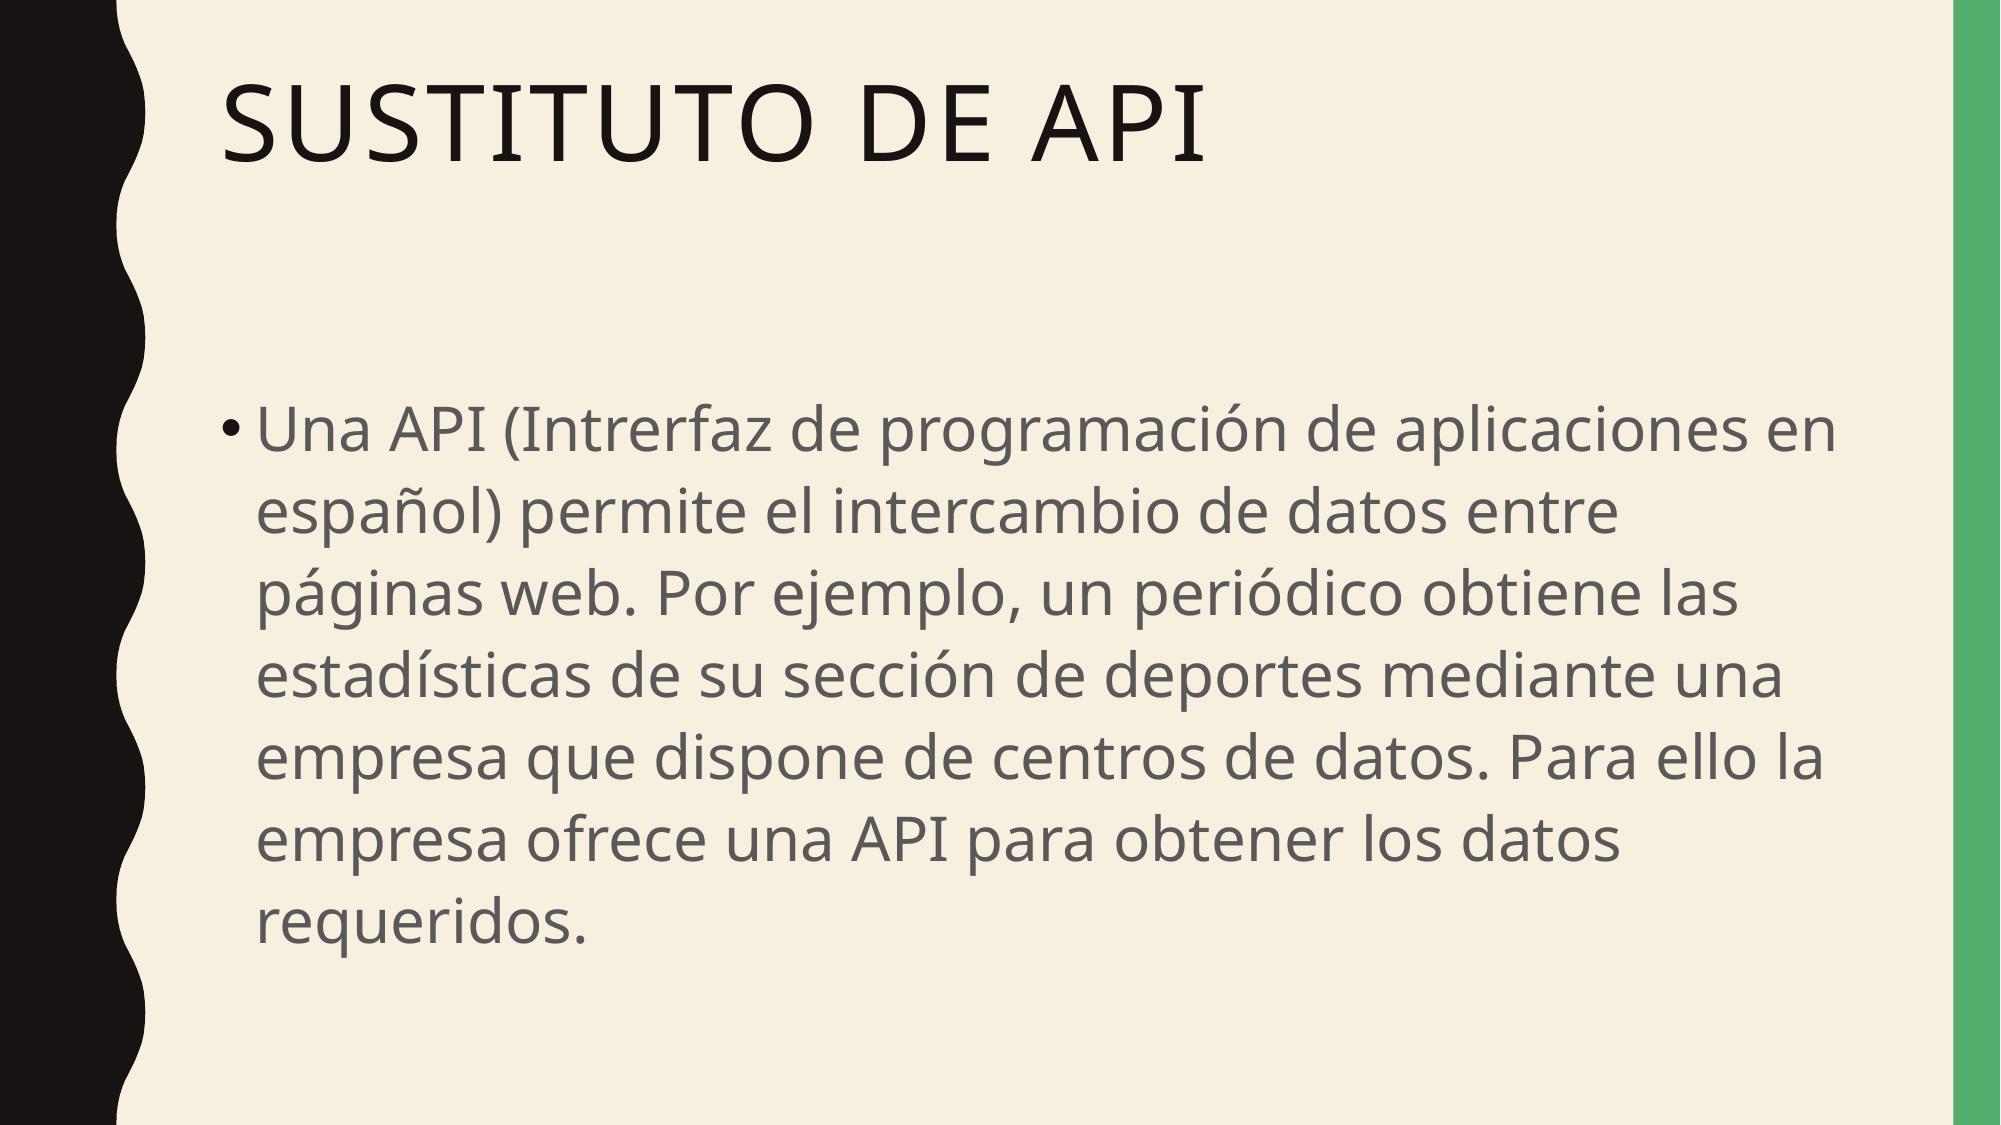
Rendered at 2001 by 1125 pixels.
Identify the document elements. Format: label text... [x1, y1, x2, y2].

title Sustituto de api [205, 62, 1875, 308]
list Una API (Intrerfaz de programación de aplicaciones en español) permite el intercambio de datos entre páginas web. Por ejemplo, un periódico obtiene las estadísticas de su sección de deportes mediante una empresa que dispone de centros de datos. Para ello la empresa ofrece una API para obtener los datos requeridos. [205, 375, 1875, 965]
